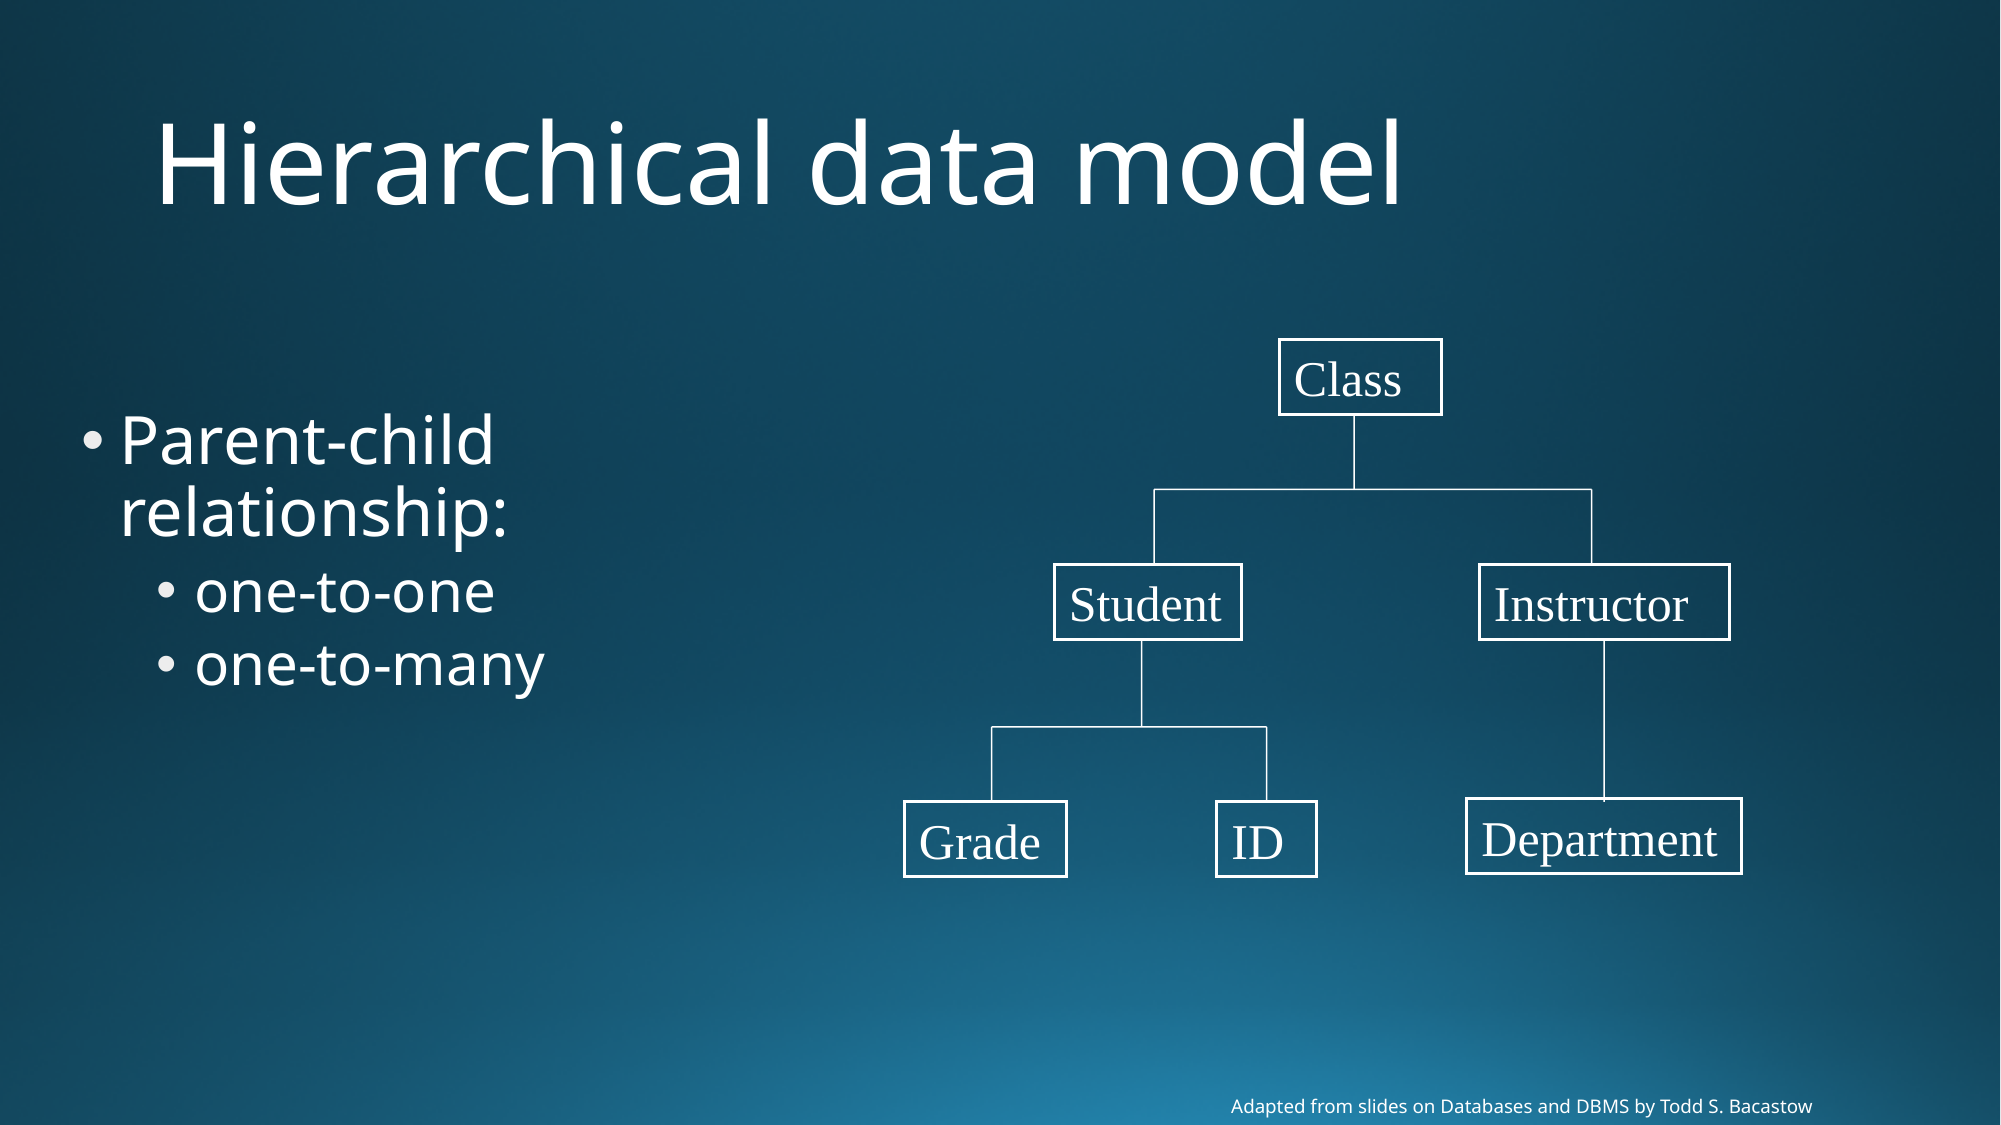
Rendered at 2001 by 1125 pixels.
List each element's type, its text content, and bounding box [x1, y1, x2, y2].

picture [0, 0, 2001, 1125]
title Hierarchical data model [137, 59, 1863, 278]
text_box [904, 339, 1742, 881]
text_box Adapted from slides on Databases and DBMS by Todd S. Bacastow [1216, 1087, 1827, 1125]
list Parent-child relationship: one-to-one one-to-many [66, 399, 892, 763]
